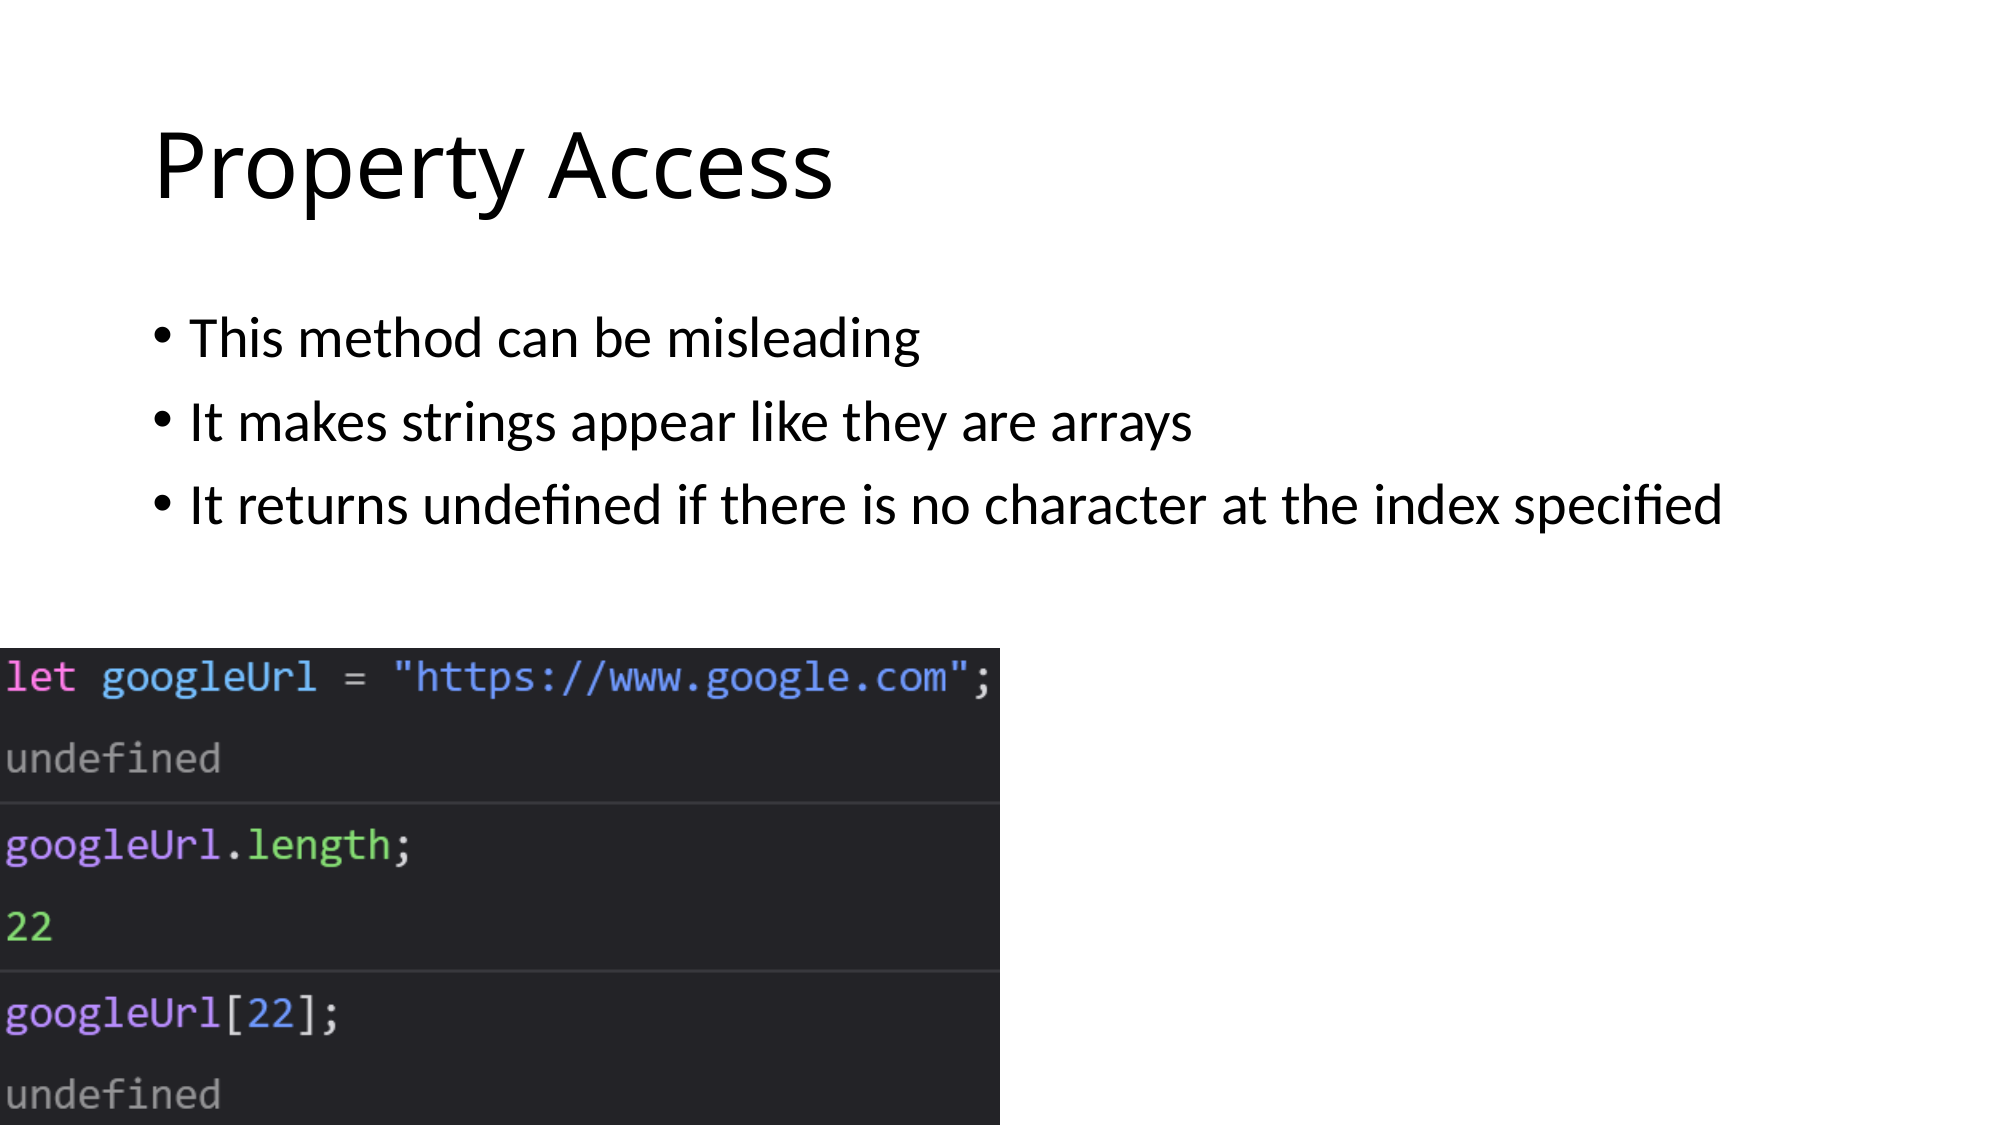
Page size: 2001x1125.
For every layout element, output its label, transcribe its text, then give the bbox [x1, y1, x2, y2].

list This method can be misleading It makes strings appear like they are arrays It returns undefined if there is no character at the index specified [137, 299, 1863, 1014]
title Property Access [137, 59, 1863, 278]
picture [0, 648, 1000, 1125]
